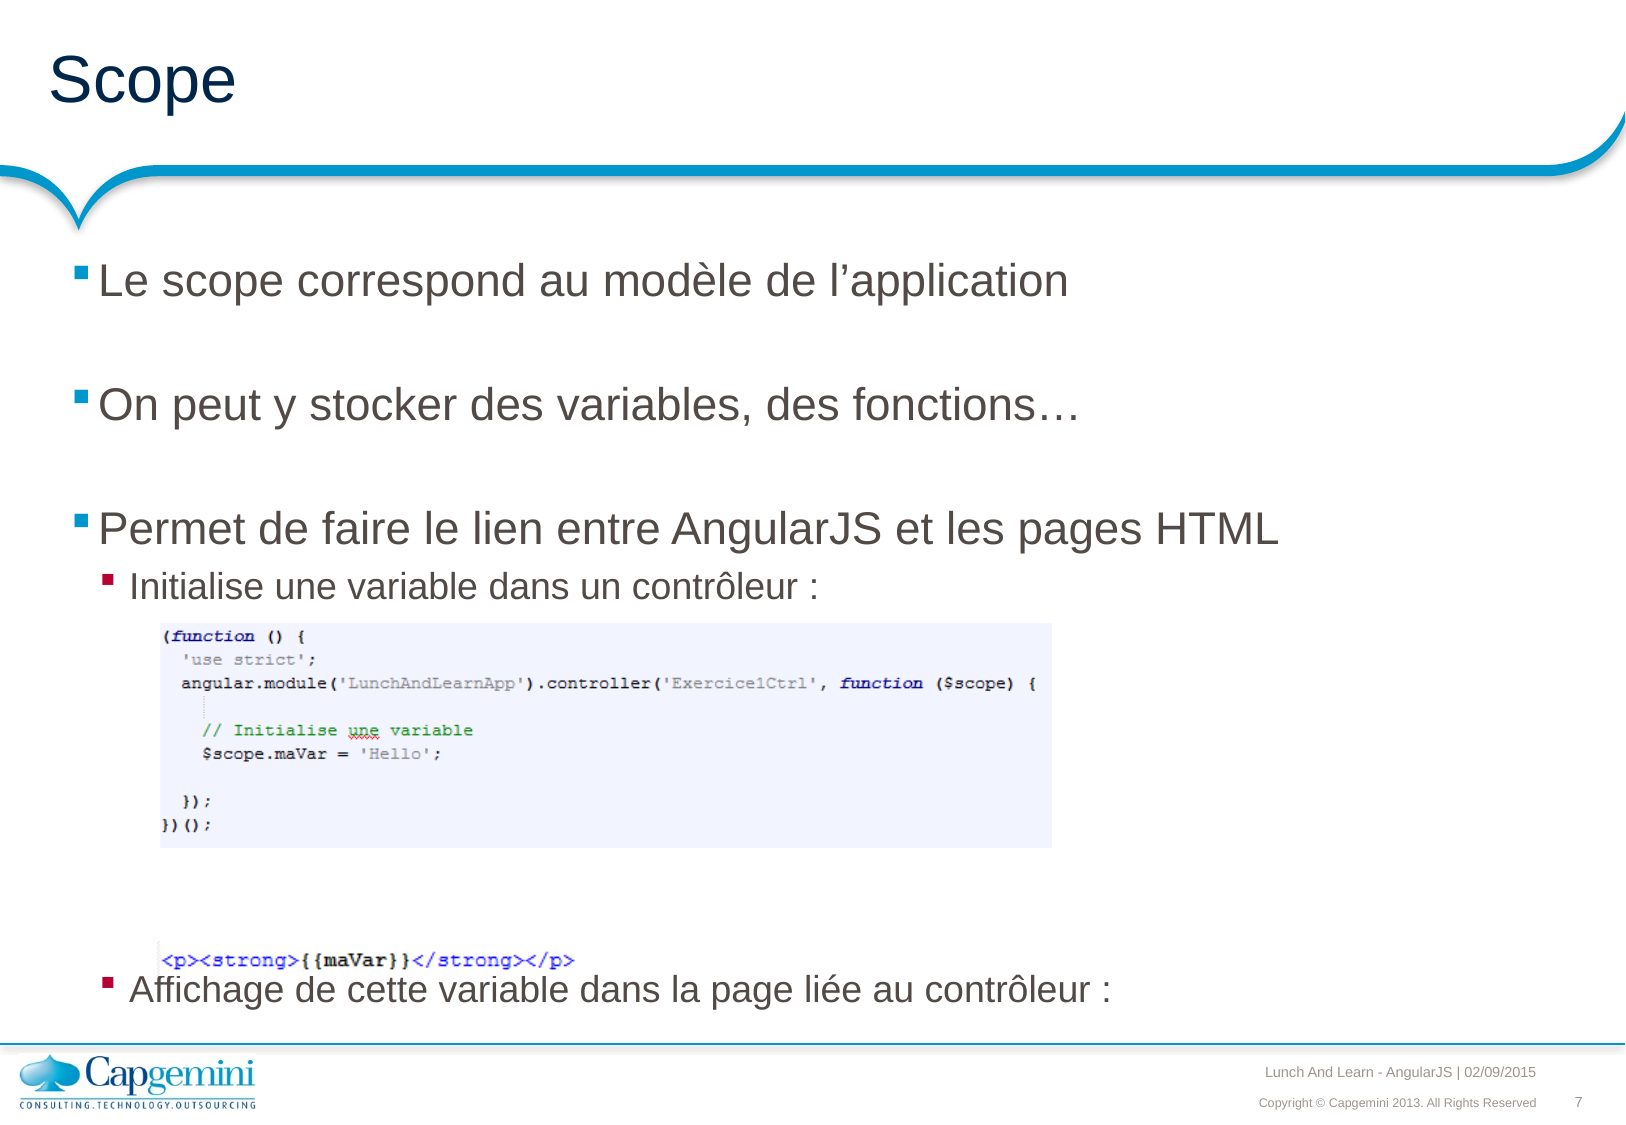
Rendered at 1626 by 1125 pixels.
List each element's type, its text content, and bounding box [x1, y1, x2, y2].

picture [19, 1053, 256, 1110]
title Scope [0, 0, 1625, 165]
picture [156, 940, 586, 976]
list Le scope correspond au modèle de l’application On peut y stocker des variables, des fonctions… Permet de faire le lien entre AngularJS et les pages HTML Initialise une variable dans un contrôleur : Affichage de cette variable dans la page liée au contrôleur : [53, 245, 1625, 1007]
picture [159, 623, 1052, 848]
